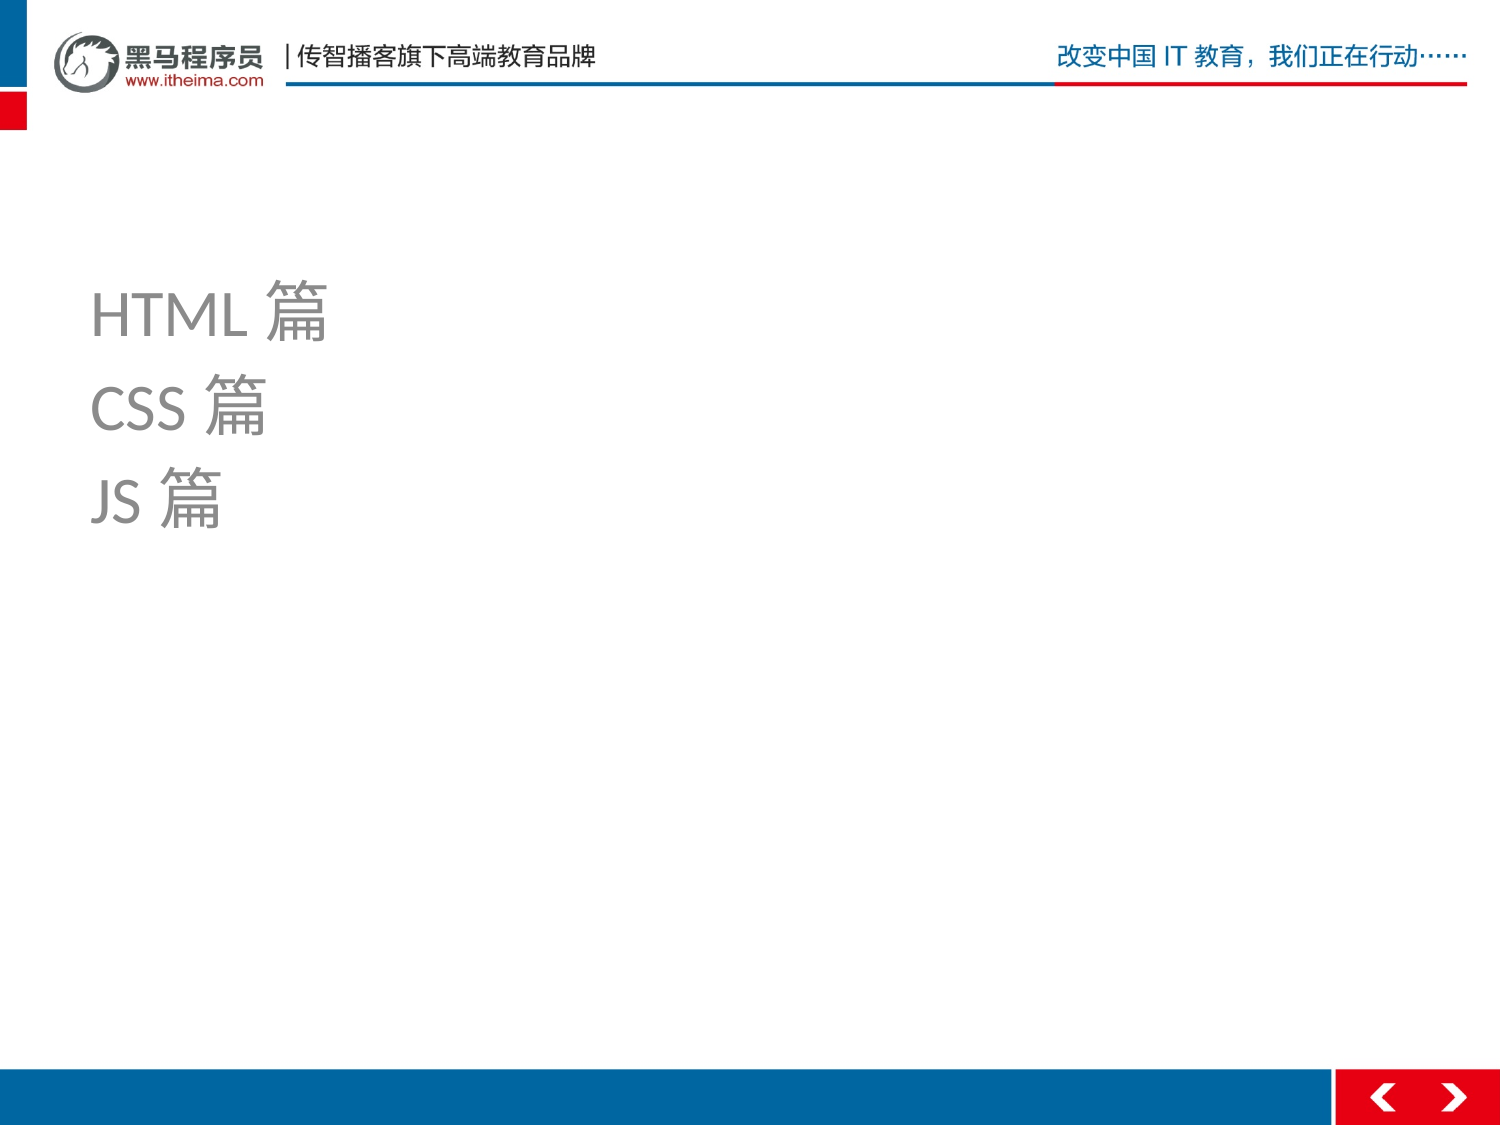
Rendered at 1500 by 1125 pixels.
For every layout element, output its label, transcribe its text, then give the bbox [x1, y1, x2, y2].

picture [0, 0, 1500, 1125]
list HTML篇 CSS篇 JS篇 [75, 262, 1425, 1005]
